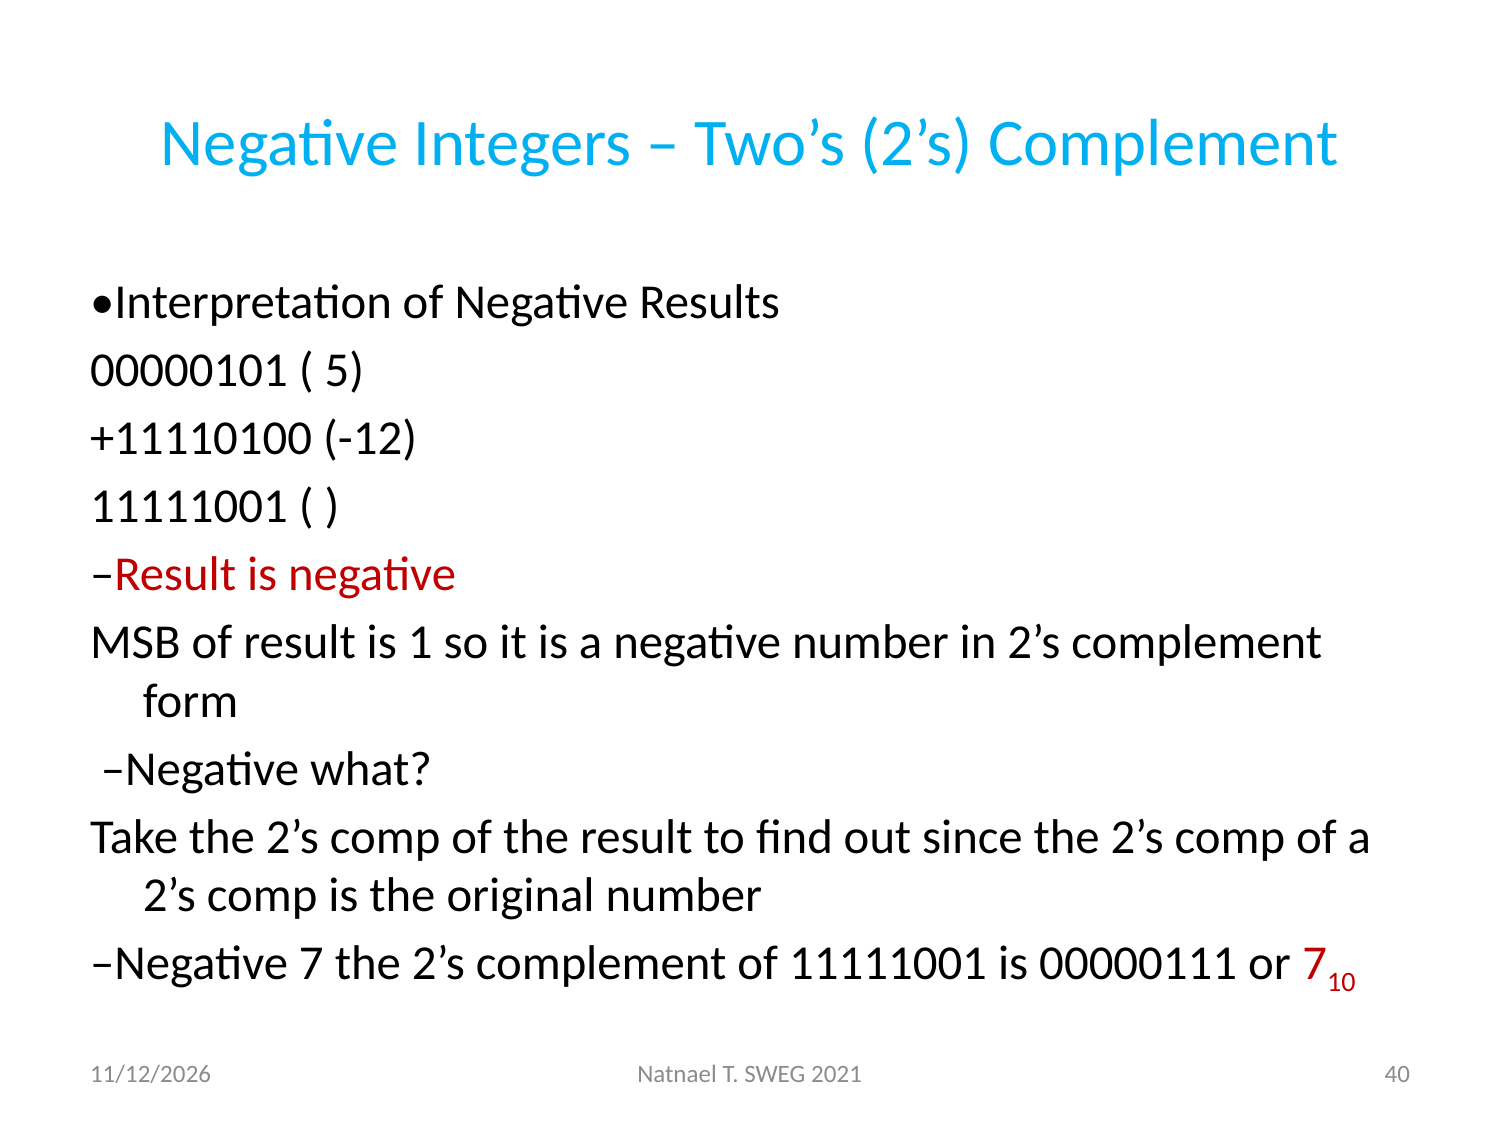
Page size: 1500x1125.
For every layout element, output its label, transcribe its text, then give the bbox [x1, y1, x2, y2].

footer Natnael T. SWEG 2021 [512, 1042, 988, 1103]
title Negative Integers – Two’s (2’s) Complement [75, 45, 1425, 233]
list •Interpretation of Negative Results 00000101 ( 5) +11110100 (-12) 11111001 ( ) –Result is negative MSB of result is 1 so it is a negative number in 2’s complement form –Negative what? Take the 2’s comp of the result to find out since the 2’s comp of a 2’s comp is the original number –Negative 7 the 2’s complement of 11111001 is 00000111 or 710 [75, 262, 1425, 1005]
slide_number 40 [1074, 1042, 1425, 1103]
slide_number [75, 1042, 425, 1103]
